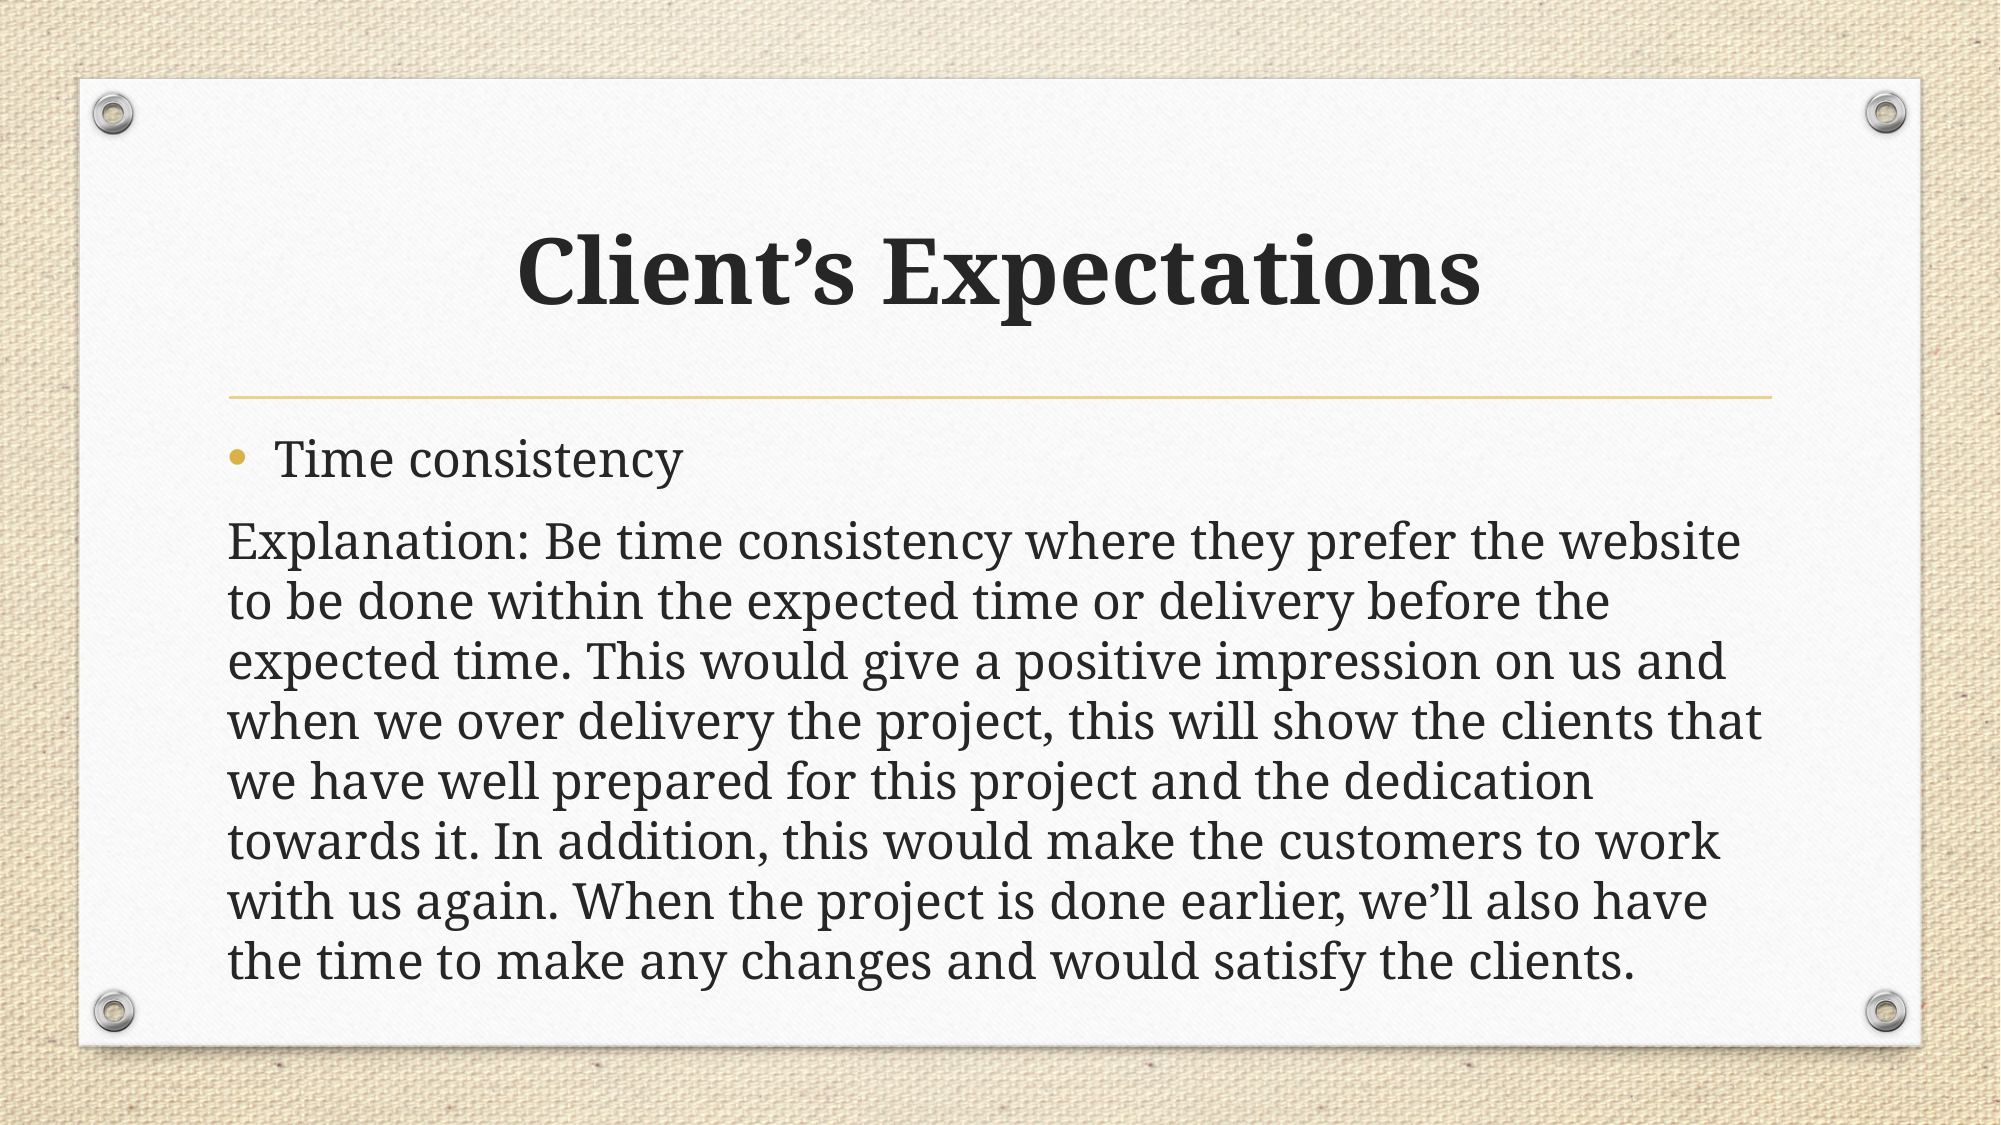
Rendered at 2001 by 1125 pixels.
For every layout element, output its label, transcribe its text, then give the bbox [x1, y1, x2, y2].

picture [0, 0, 2001, 1125]
list Time consistency Explanation: Be time consistency where they prefer the website to be done within the expected time or delivery before the expected time. This would give a positive impression on us and when we over delivery the project, this will show the clients that we have well prepared for this project and the dedication towards it. In addition, this would make the customers to work with us again. When the project is done earlier, we’ll also have the time to make any changes and would satisfy the clients. [212, 419, 1788, 964]
title Client’s Expectations [212, 161, 1788, 375]
